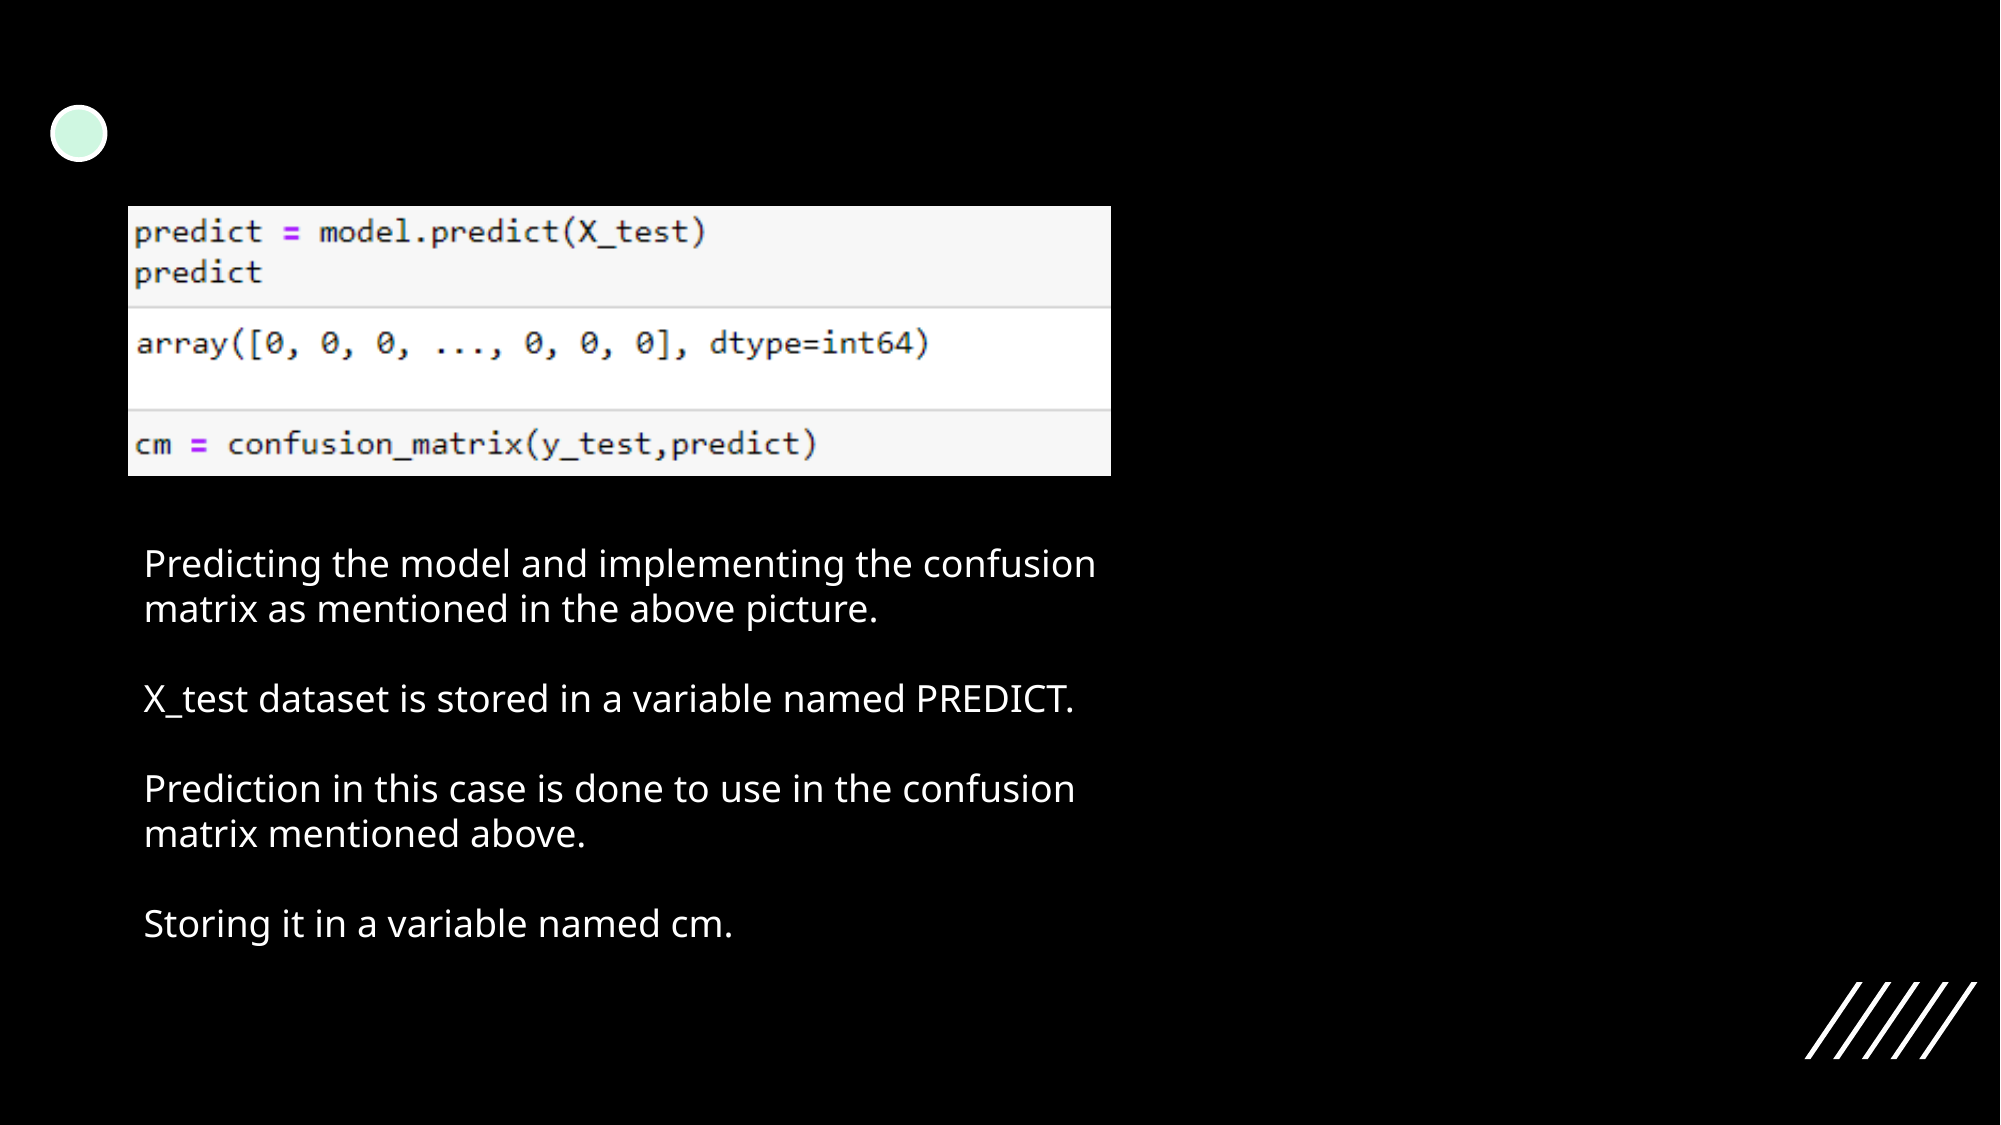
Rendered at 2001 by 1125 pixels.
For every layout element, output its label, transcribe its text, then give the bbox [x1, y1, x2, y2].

picture [128, 206, 1111, 476]
text_box Predicting the model and implementing the confusion matrix as mentioned in the above picture. X_test dataset is stored in a variable named PREDICT. Prediction in this case is done to use in the confusion matrix mentioned above. Storing it in a variable named cm. [128, 532, 1148, 1087]
